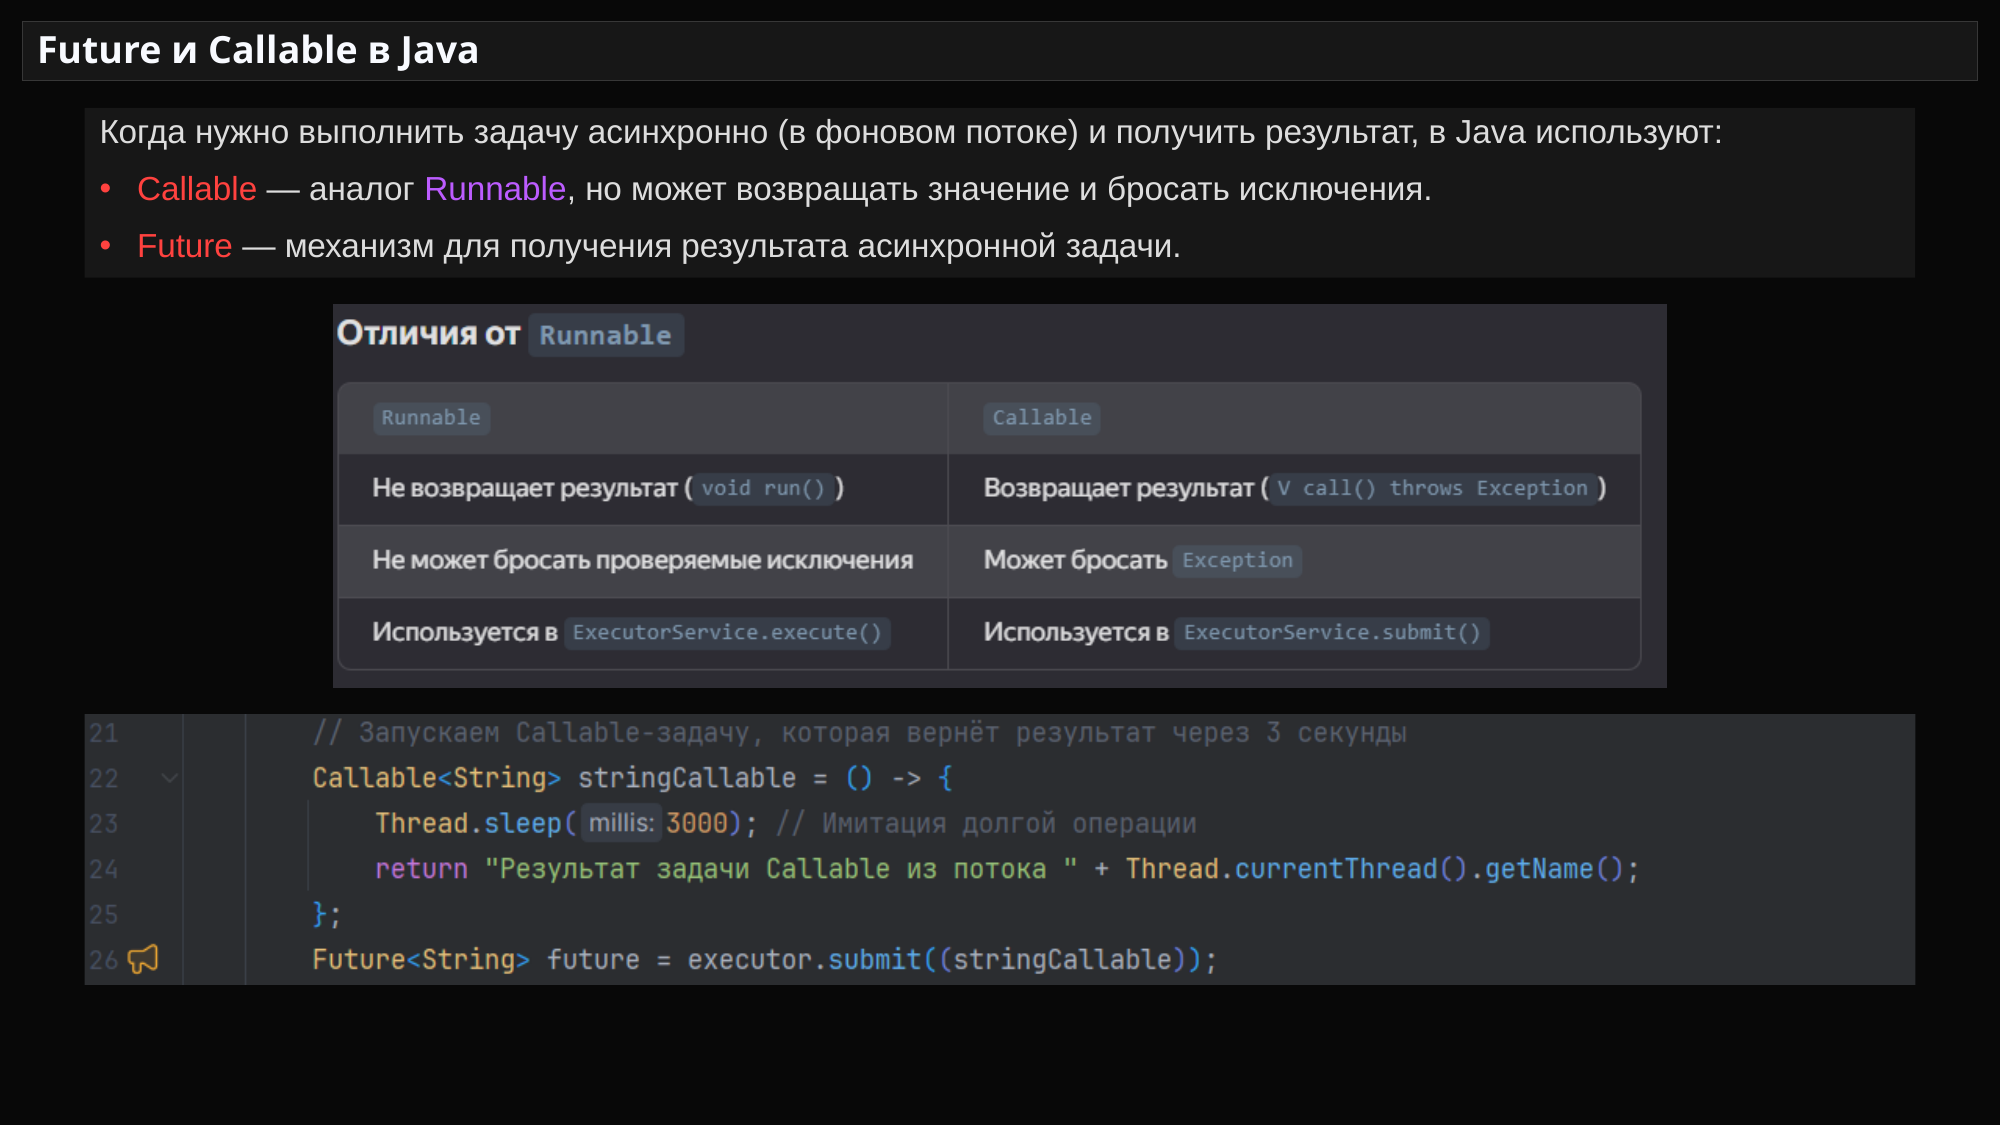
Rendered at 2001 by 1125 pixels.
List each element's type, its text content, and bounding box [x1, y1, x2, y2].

picture [333, 304, 1667, 688]
title Future и Callable в Java [22, 21, 1978, 81]
picture [84, 714, 1916, 985]
text_box Когда нужно выполнить задачу асинхронно (в фоновом потоке) и получить результат, в Java используют: Callable — аналог Runnable, но может возвращать значение и бросать исключения. Future — механизм для получения результата асинхронной задачи. [84, 107, 1916, 278]
